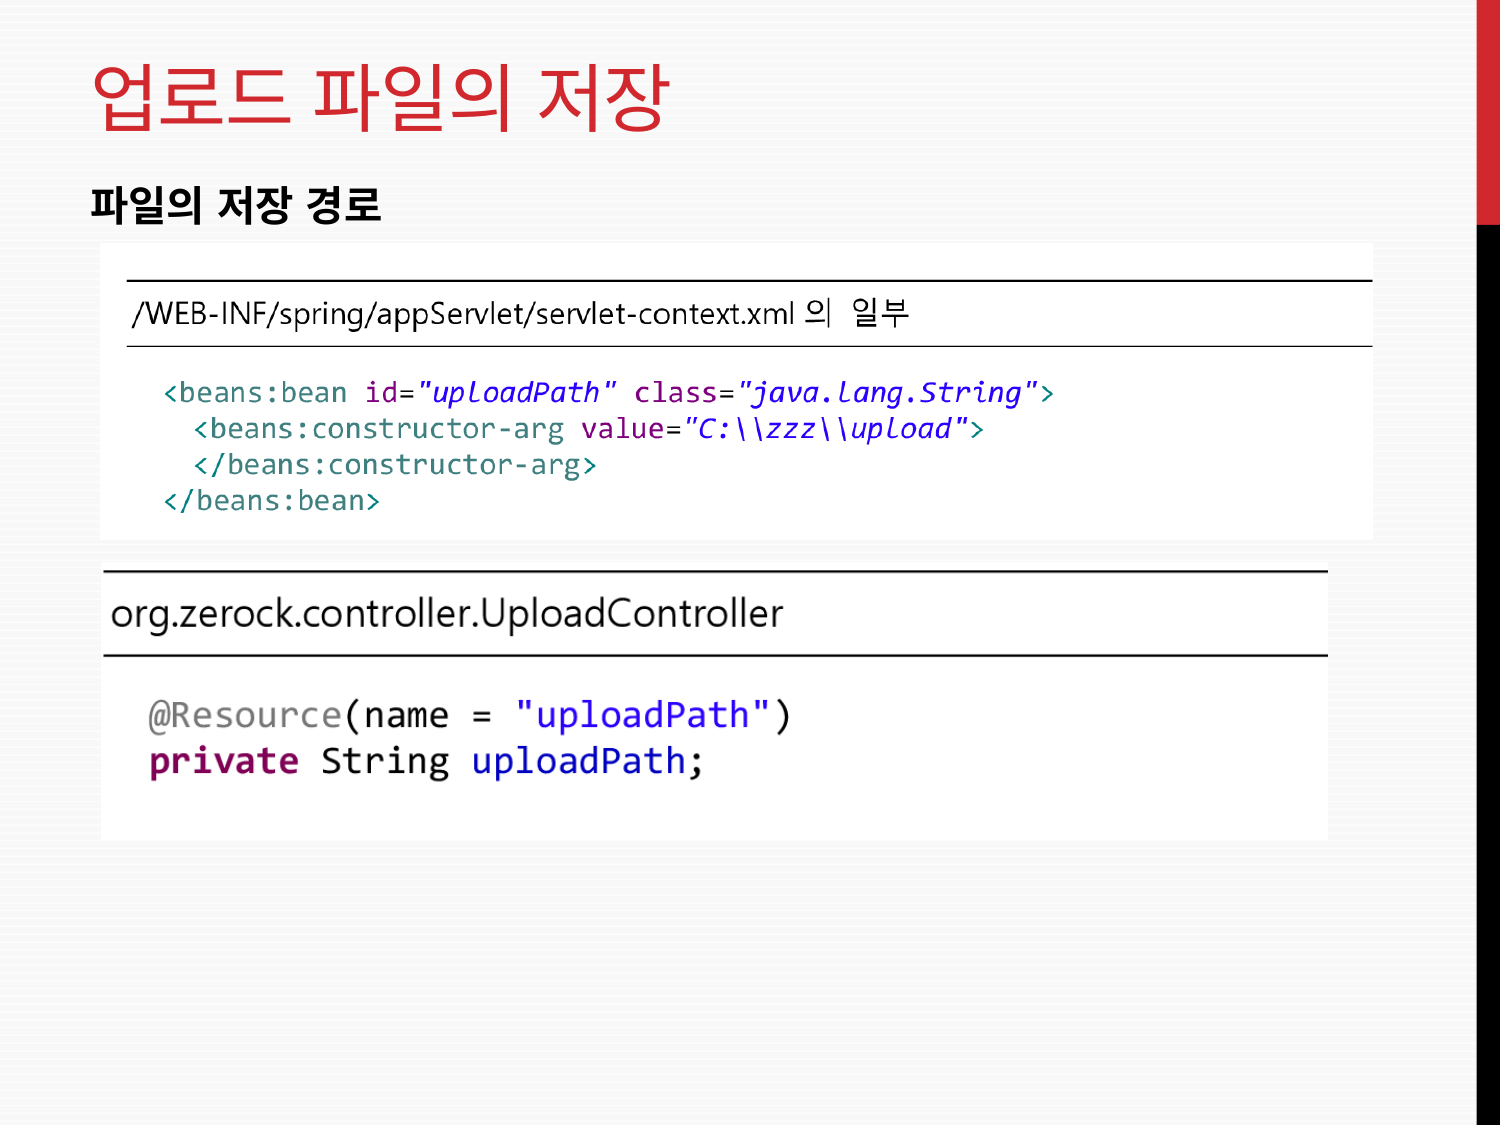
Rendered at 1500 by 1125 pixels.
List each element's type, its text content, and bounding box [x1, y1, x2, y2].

title 업로드 파일의 저장 [75, 25, 1329, 149]
picture [99, 243, 1373, 541]
picture [100, 561, 1328, 841]
list 파일의 저장 경로 [75, 172, 1325, 1005]
